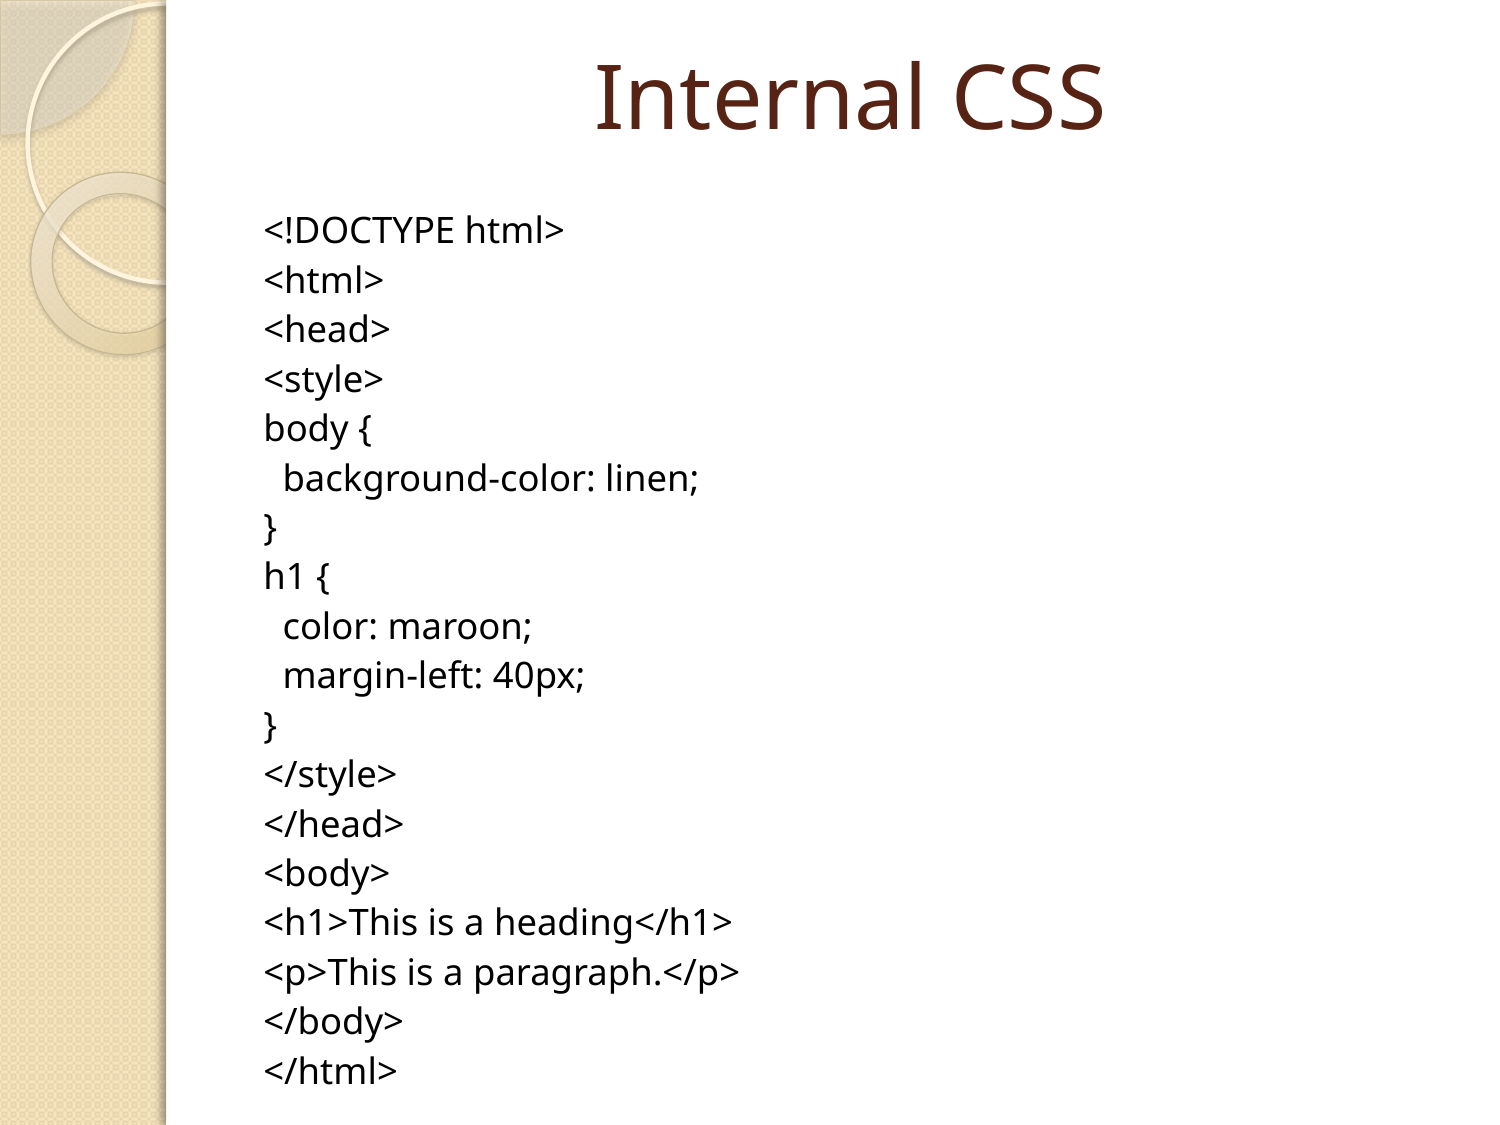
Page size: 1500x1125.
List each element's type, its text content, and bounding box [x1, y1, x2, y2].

title Internal CSS [235, 24, 1466, 163]
list <!DOCTYPE html> <html> <head> <style> body { background-color: linen; } h1 { color: maroon; margin-left: 40px; } </style> </head> <body> <h1>This is a heading</h1> <p>This is a paragraph.</p> </body> </html> [235, 200, 1466, 1100]
